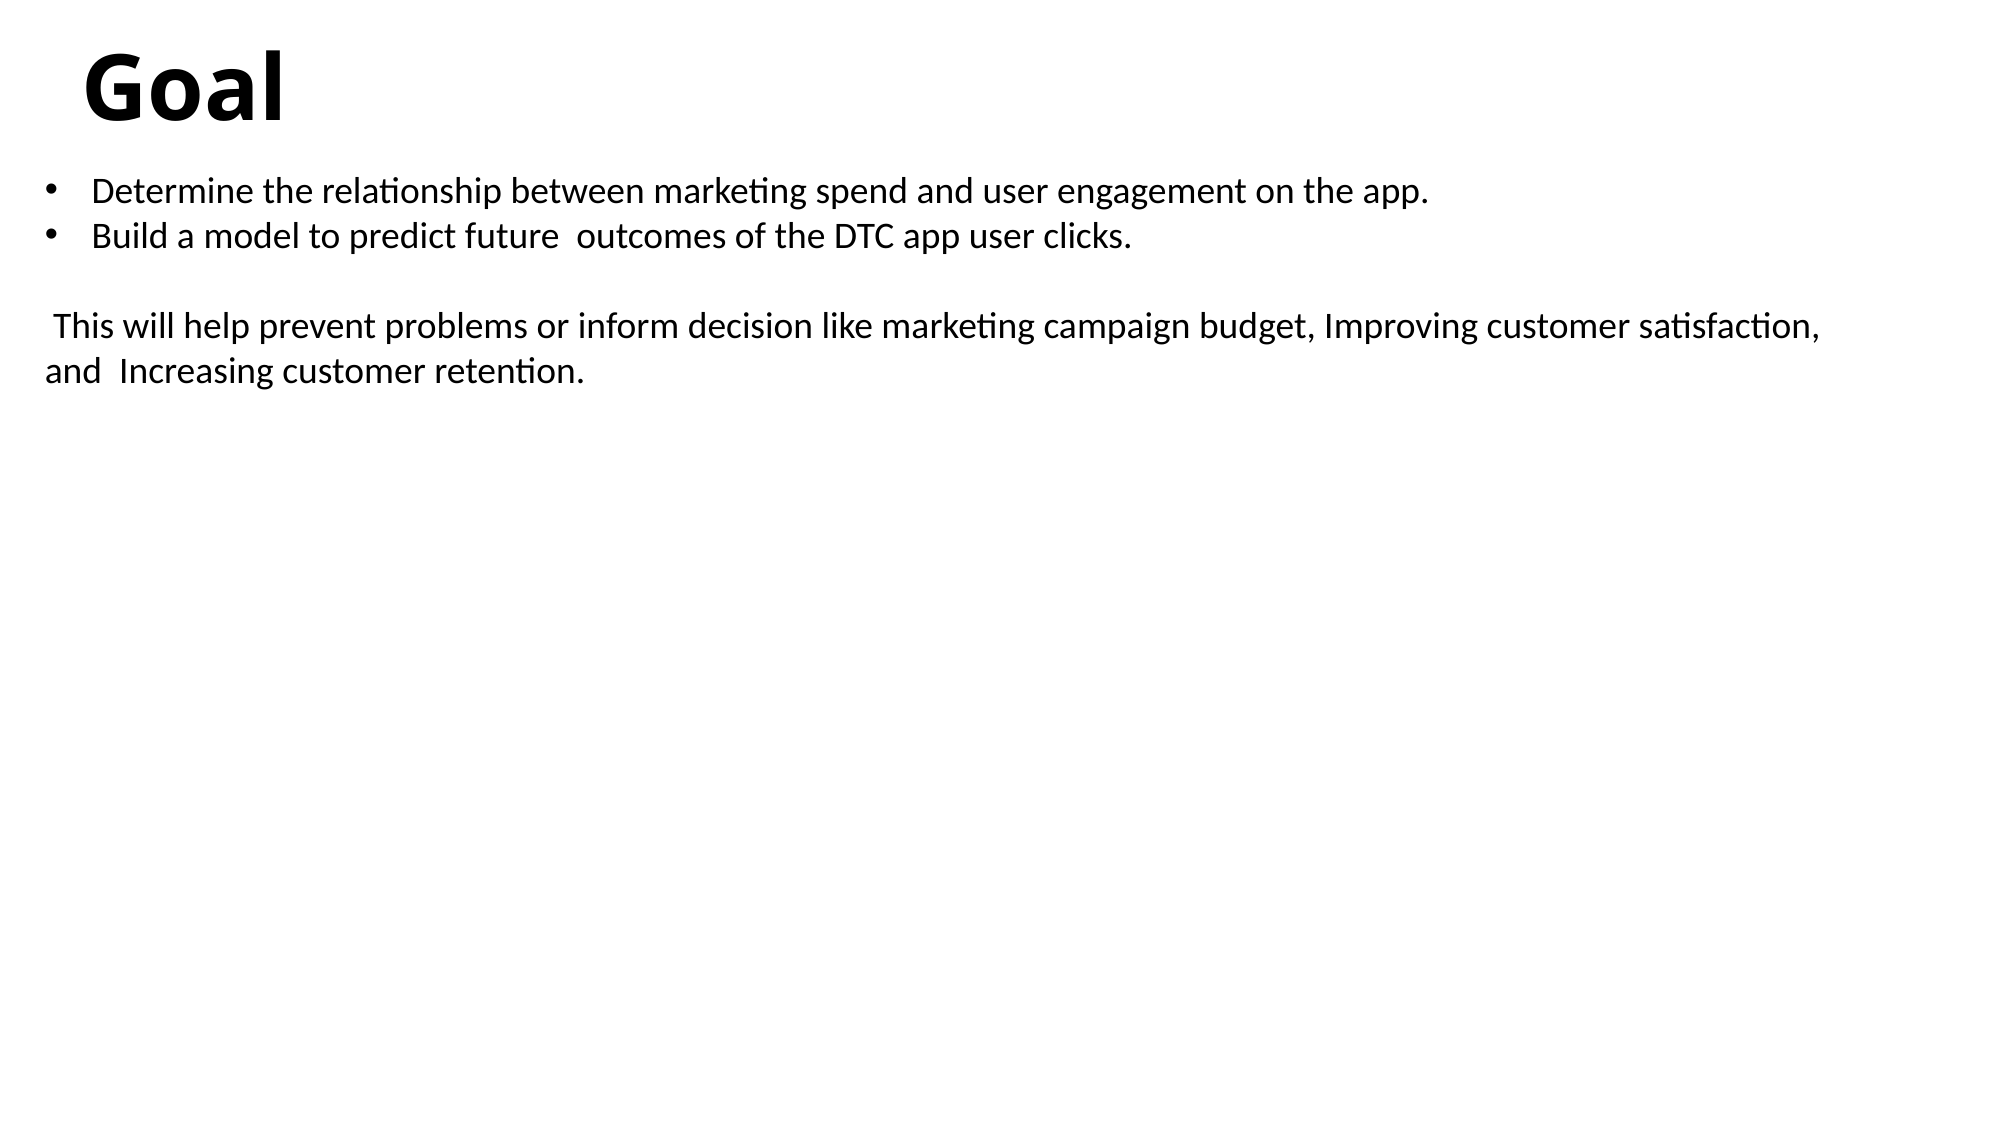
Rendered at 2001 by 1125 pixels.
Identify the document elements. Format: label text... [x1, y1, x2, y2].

text_box Goal [66, 21, 1540, 147]
text_box Determine the relationship between marketing spend and user engagement on the app. Build a model to predict future outcomes of the DTC app user clicks. This will help prevent problems or inform decision like marketing campaign budget, Improving customer satisfaction, and Increasing customer retention. [29, 158, 1862, 398]
